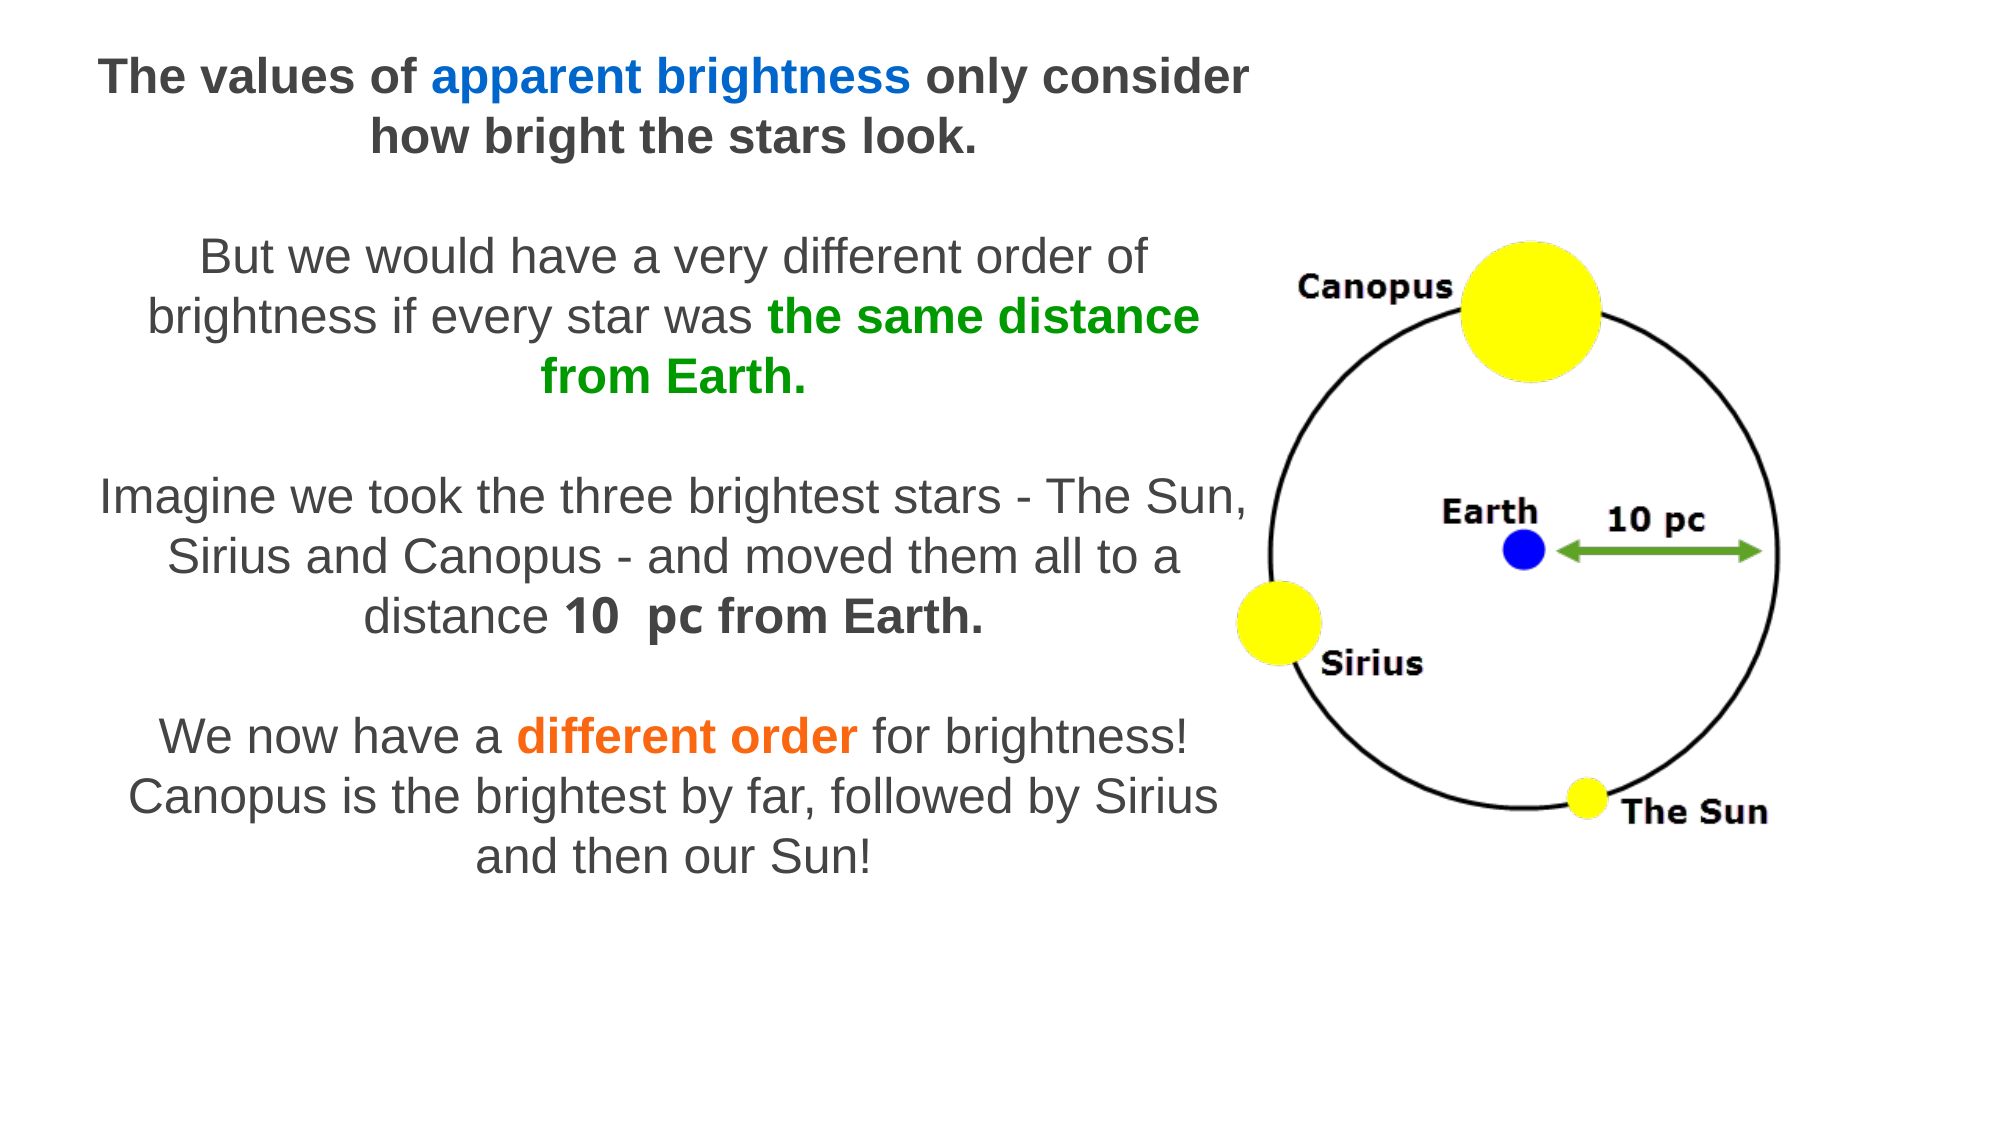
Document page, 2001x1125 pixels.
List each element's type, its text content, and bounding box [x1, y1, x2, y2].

text_box The values of apparent brightness only consider how bright the stars look. But we would have a very different order of brightness if every star was the same distance from Earth. Imagine we took the three brightest stars - The Sun, Sirius and Canopus - and moved them all to a distance 10 pc from Earth. We now have a different order for brightness! Canopus is the brightest by far, followed by Sirius and then our Sun! [72, 36, 1275, 892]
picture [1233, 233, 1809, 846]
